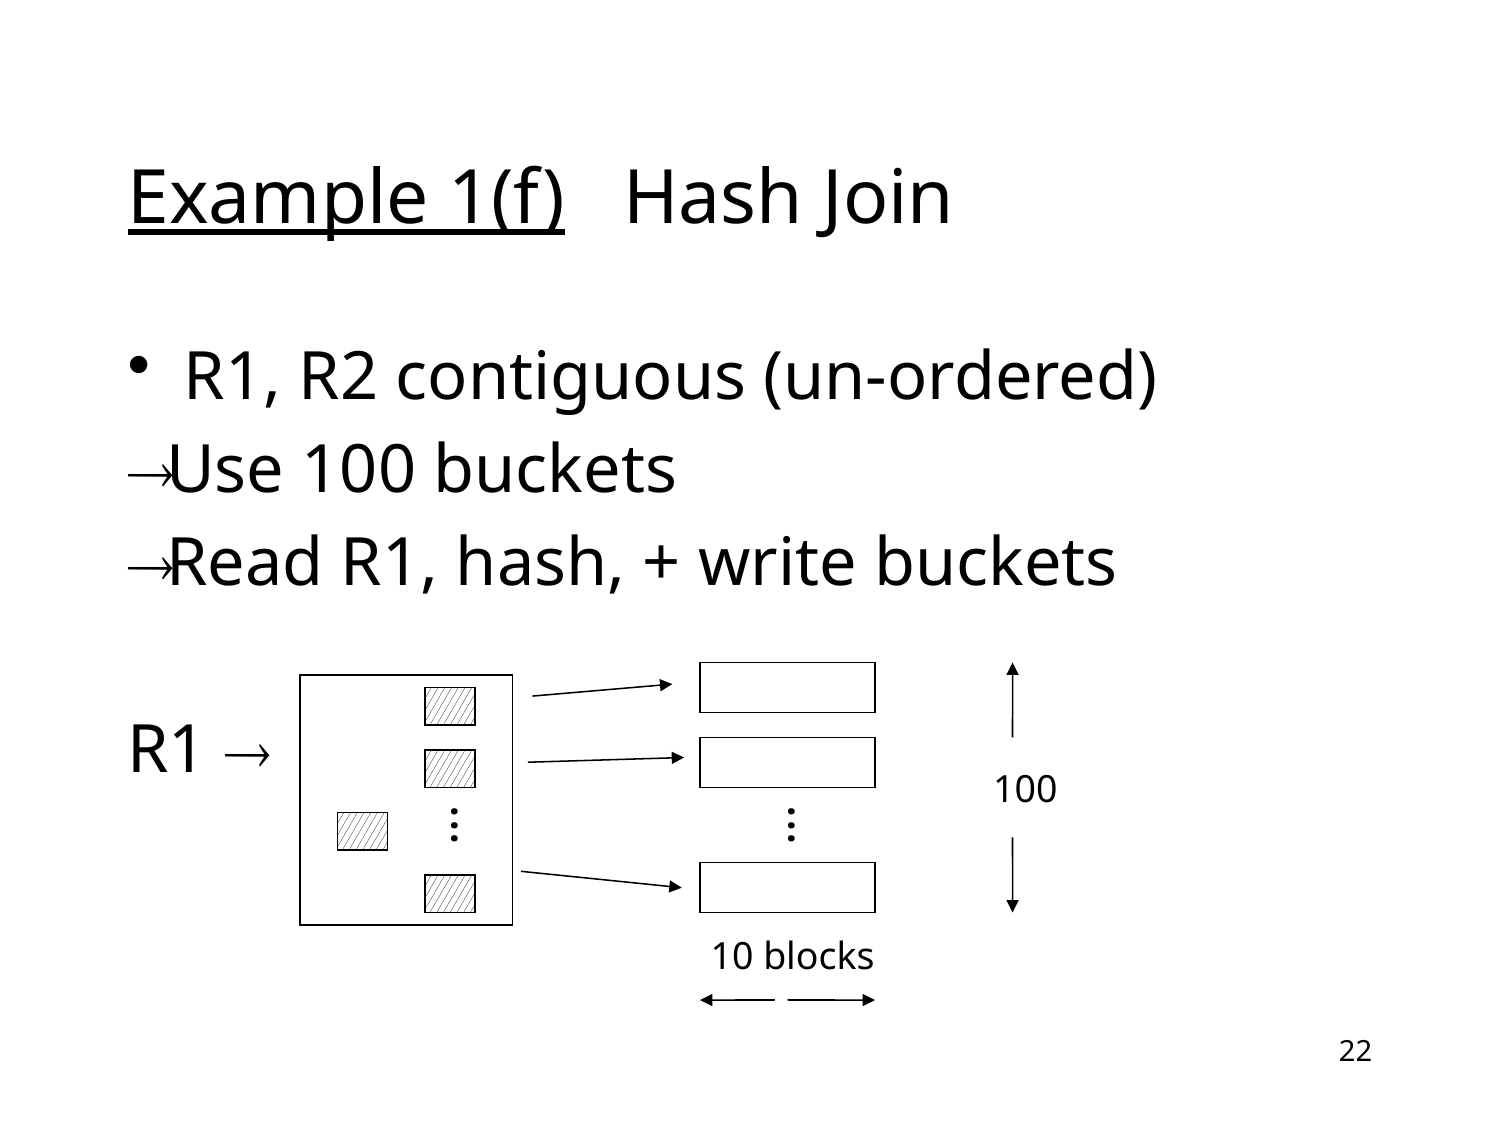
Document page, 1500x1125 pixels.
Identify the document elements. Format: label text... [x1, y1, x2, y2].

text_box [520, 871, 682, 893]
text_box [699, 662, 875, 713]
text_box [699, 993, 775, 1007]
text_box [425, 875, 475, 913]
text_box [337, 812, 388, 850]
text_box [425, 687, 475, 725]
text_box ... [399, 790, 475, 861]
text_box ... [737, 790, 813, 861]
text_box [425, 750, 475, 788]
text_box [1006, 662, 1019, 738]
text_box [299, 675, 513, 925]
text_box [1006, 837, 1019, 913]
text_box [699, 737, 875, 788]
text_box 100 [978, 757, 1073, 818]
text_box 10 blocks [695, 925, 890, 985]
text_box [699, 862, 875, 913]
title Example 1(f) Hash Join [112, 99, 1388, 288]
list R1, R2 contiguous (un-ordered)  Use 100 buckets  Read R1, hash, + write buckets R1  [112, 324, 1388, 1000]
text_box [787, 993, 875, 1007]
text_box [527, 751, 685, 765]
slide_number 22 [1074, 1024, 1388, 1101]
text_box [532, 678, 673, 697]
